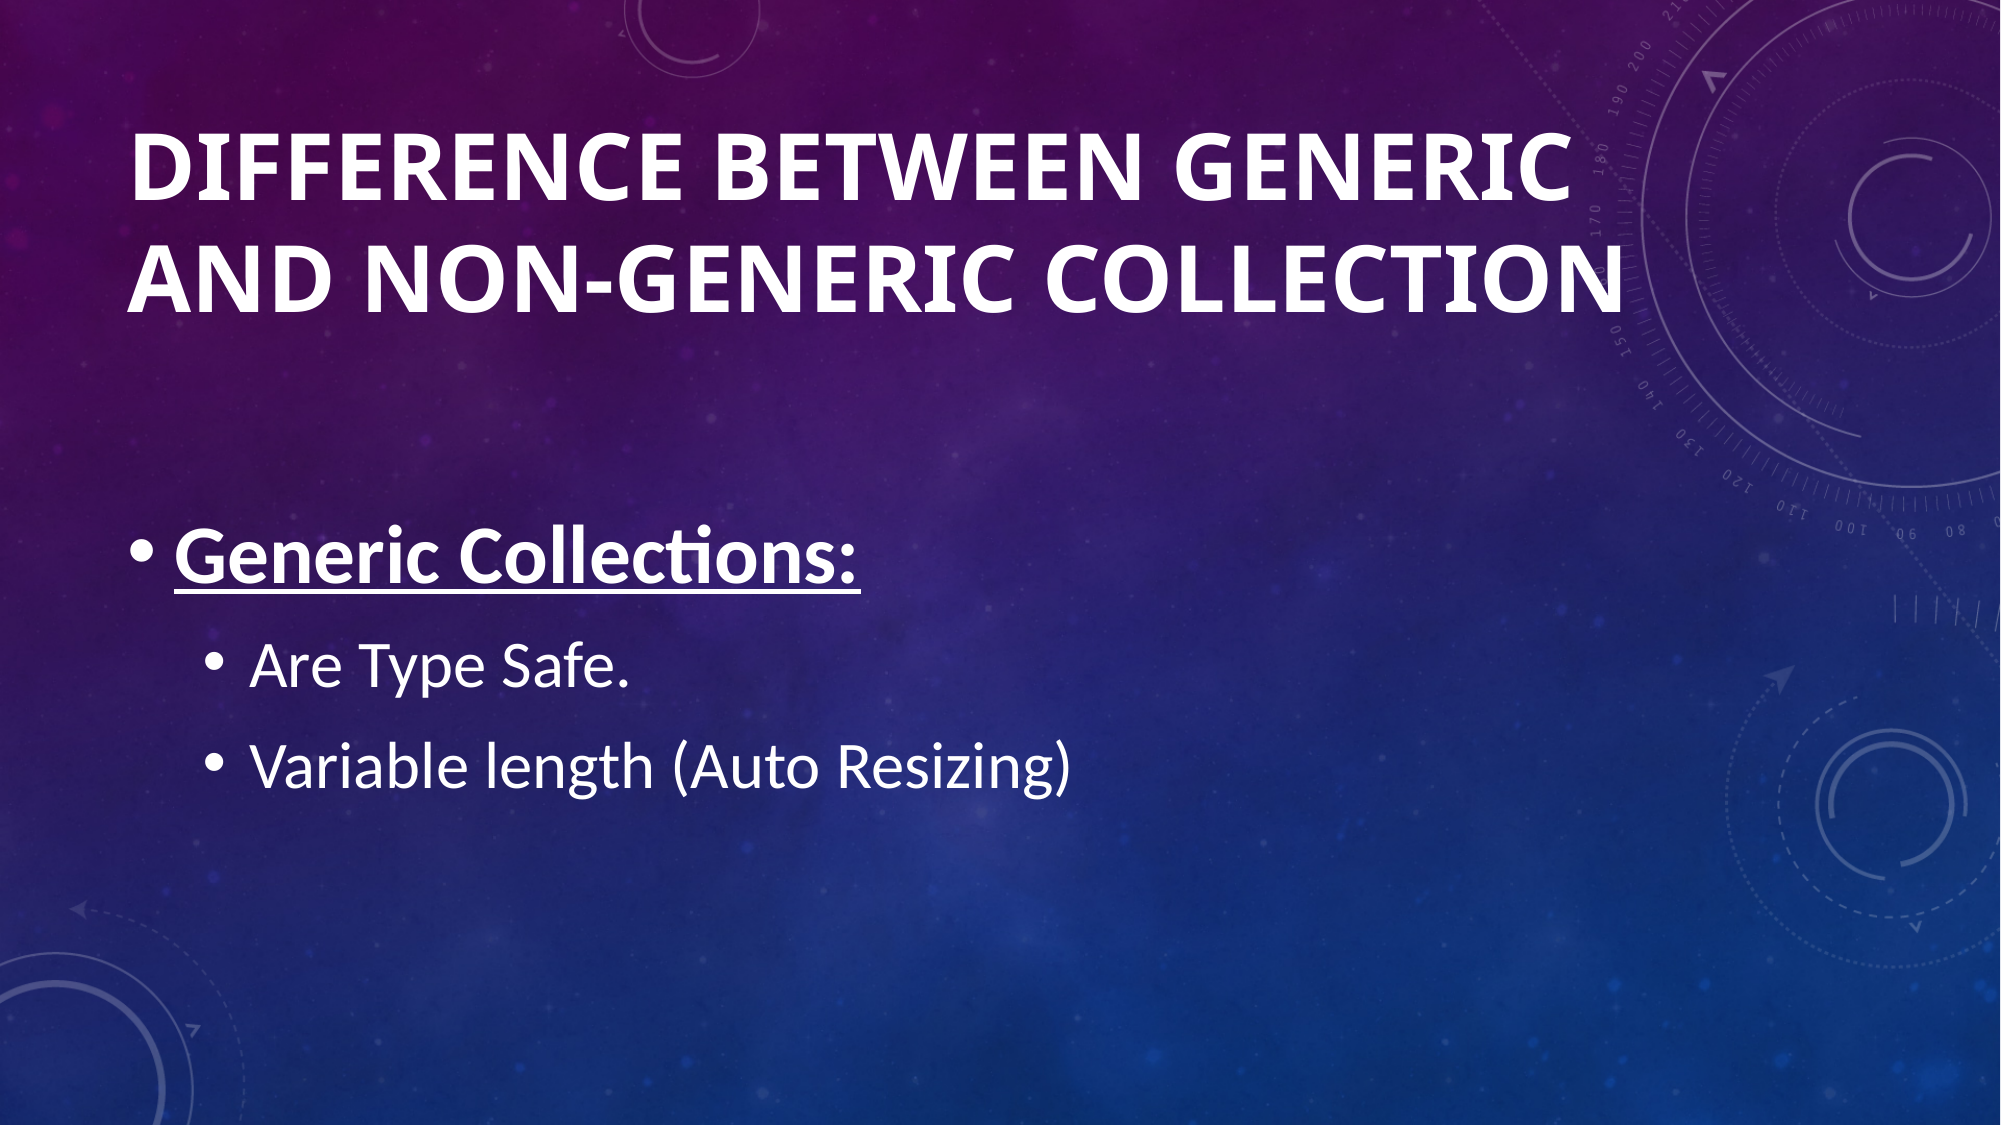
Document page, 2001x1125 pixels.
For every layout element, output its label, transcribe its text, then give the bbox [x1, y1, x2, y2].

list Generic Collections: Are Type Safe. Variable length (Auto Resizing) [112, 351, 1775, 950]
picture [0, 0, 2001, 1125]
title DIFFERENCE BETWEEN GENERIC AND NON-GENERIC COLLECTION [112, 99, 1775, 339]
